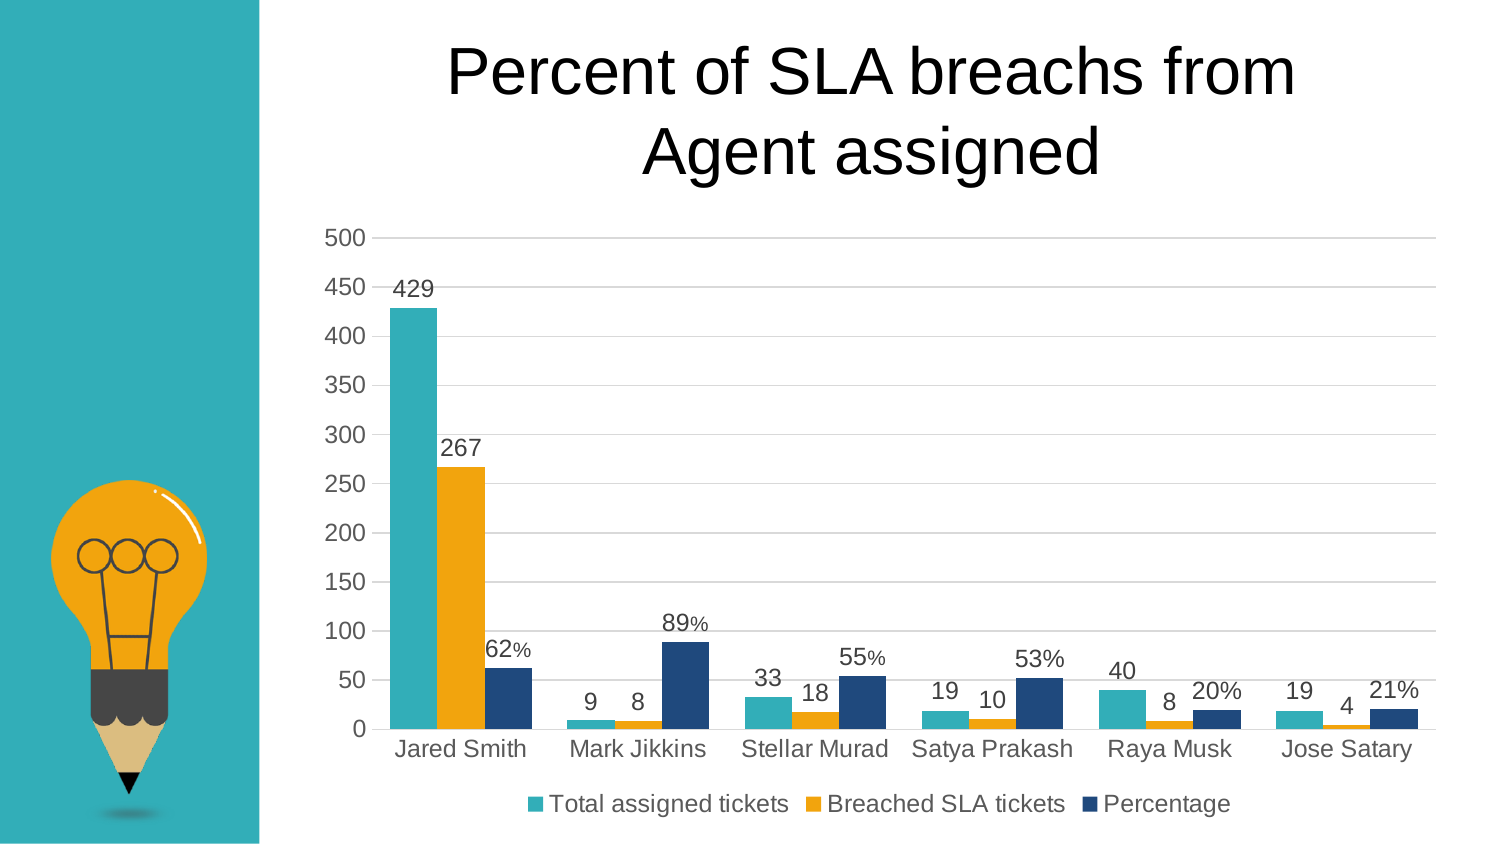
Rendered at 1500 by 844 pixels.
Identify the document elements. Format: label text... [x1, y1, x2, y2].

text_box Percent of SLA breachs from Agent assigned [402, 20, 1342, 123]
chart [300, 212, 1459, 824]
picture [51, 480, 207, 826]
